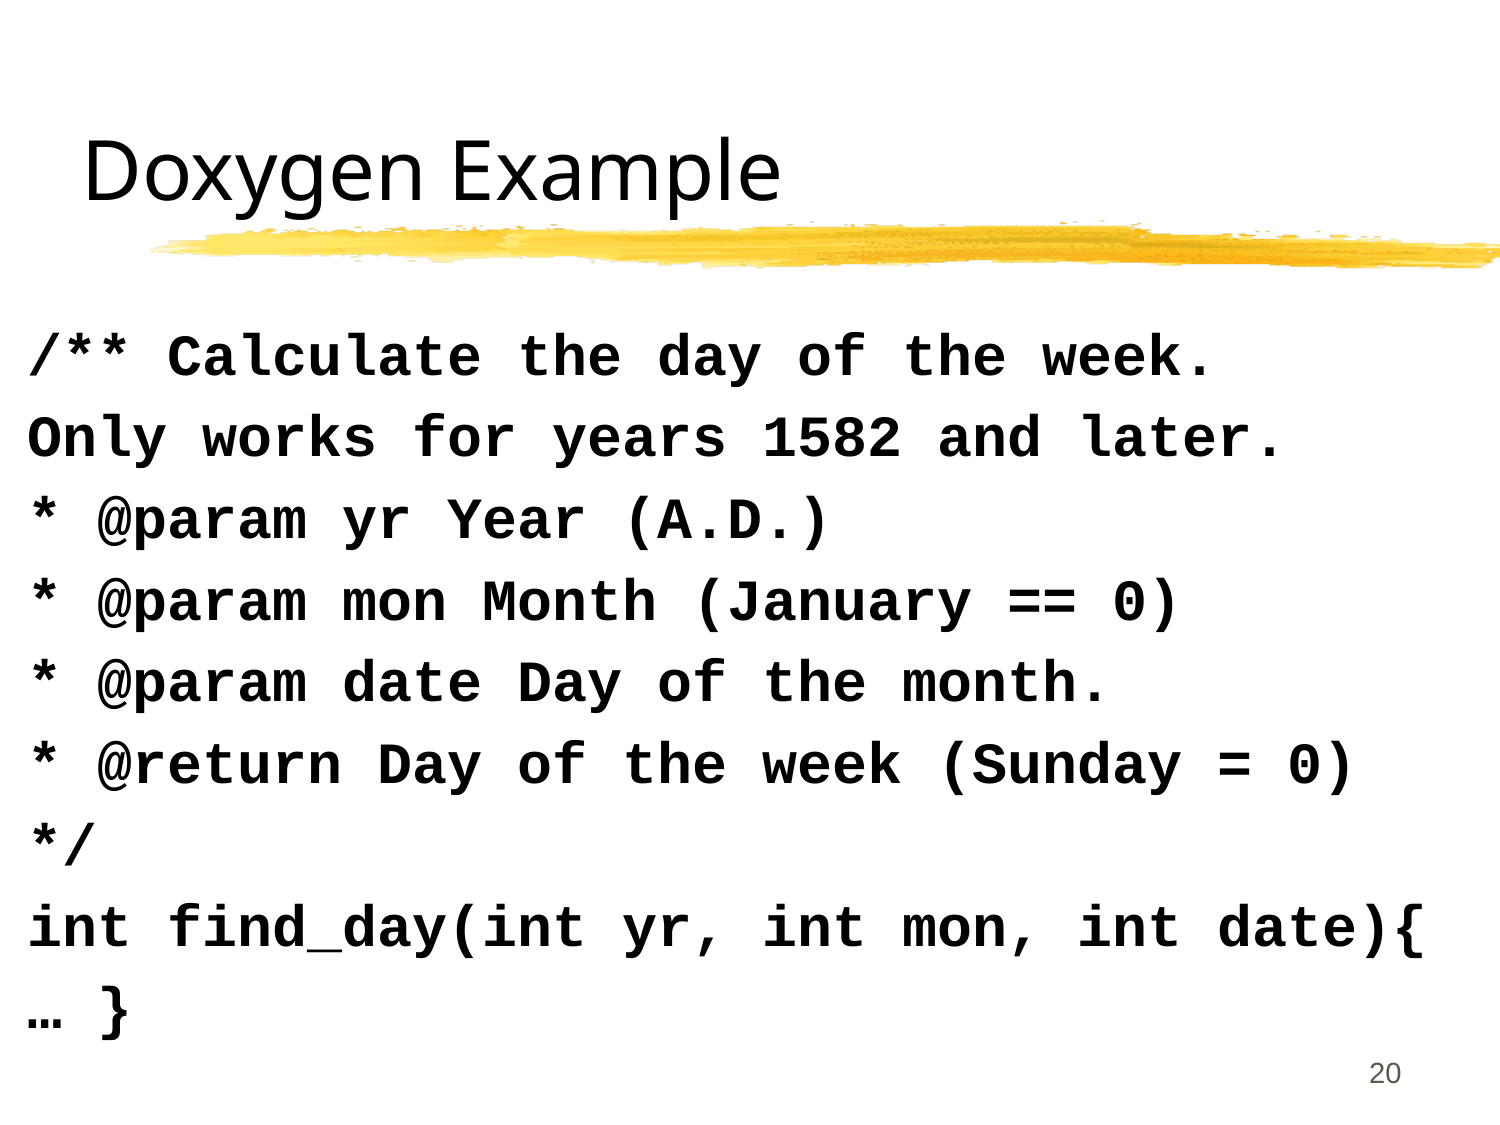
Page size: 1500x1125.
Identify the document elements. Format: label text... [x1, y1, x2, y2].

picture [150, 215, 1500, 279]
slide_number 20 [1103, 1021, 1417, 1098]
title Doxygen Example [66, 37, 1342, 225]
list /** Calculate the day of the week. Only works for years 1582 and later. * @param yr Year (A.D.) * @param mon Month (January == 0) * @param date Day of the month. * @return Day of the week (Sunday = 0) */ int find_day(int yr, int mon, int date){ … } [12, 309, 1463, 1063]
